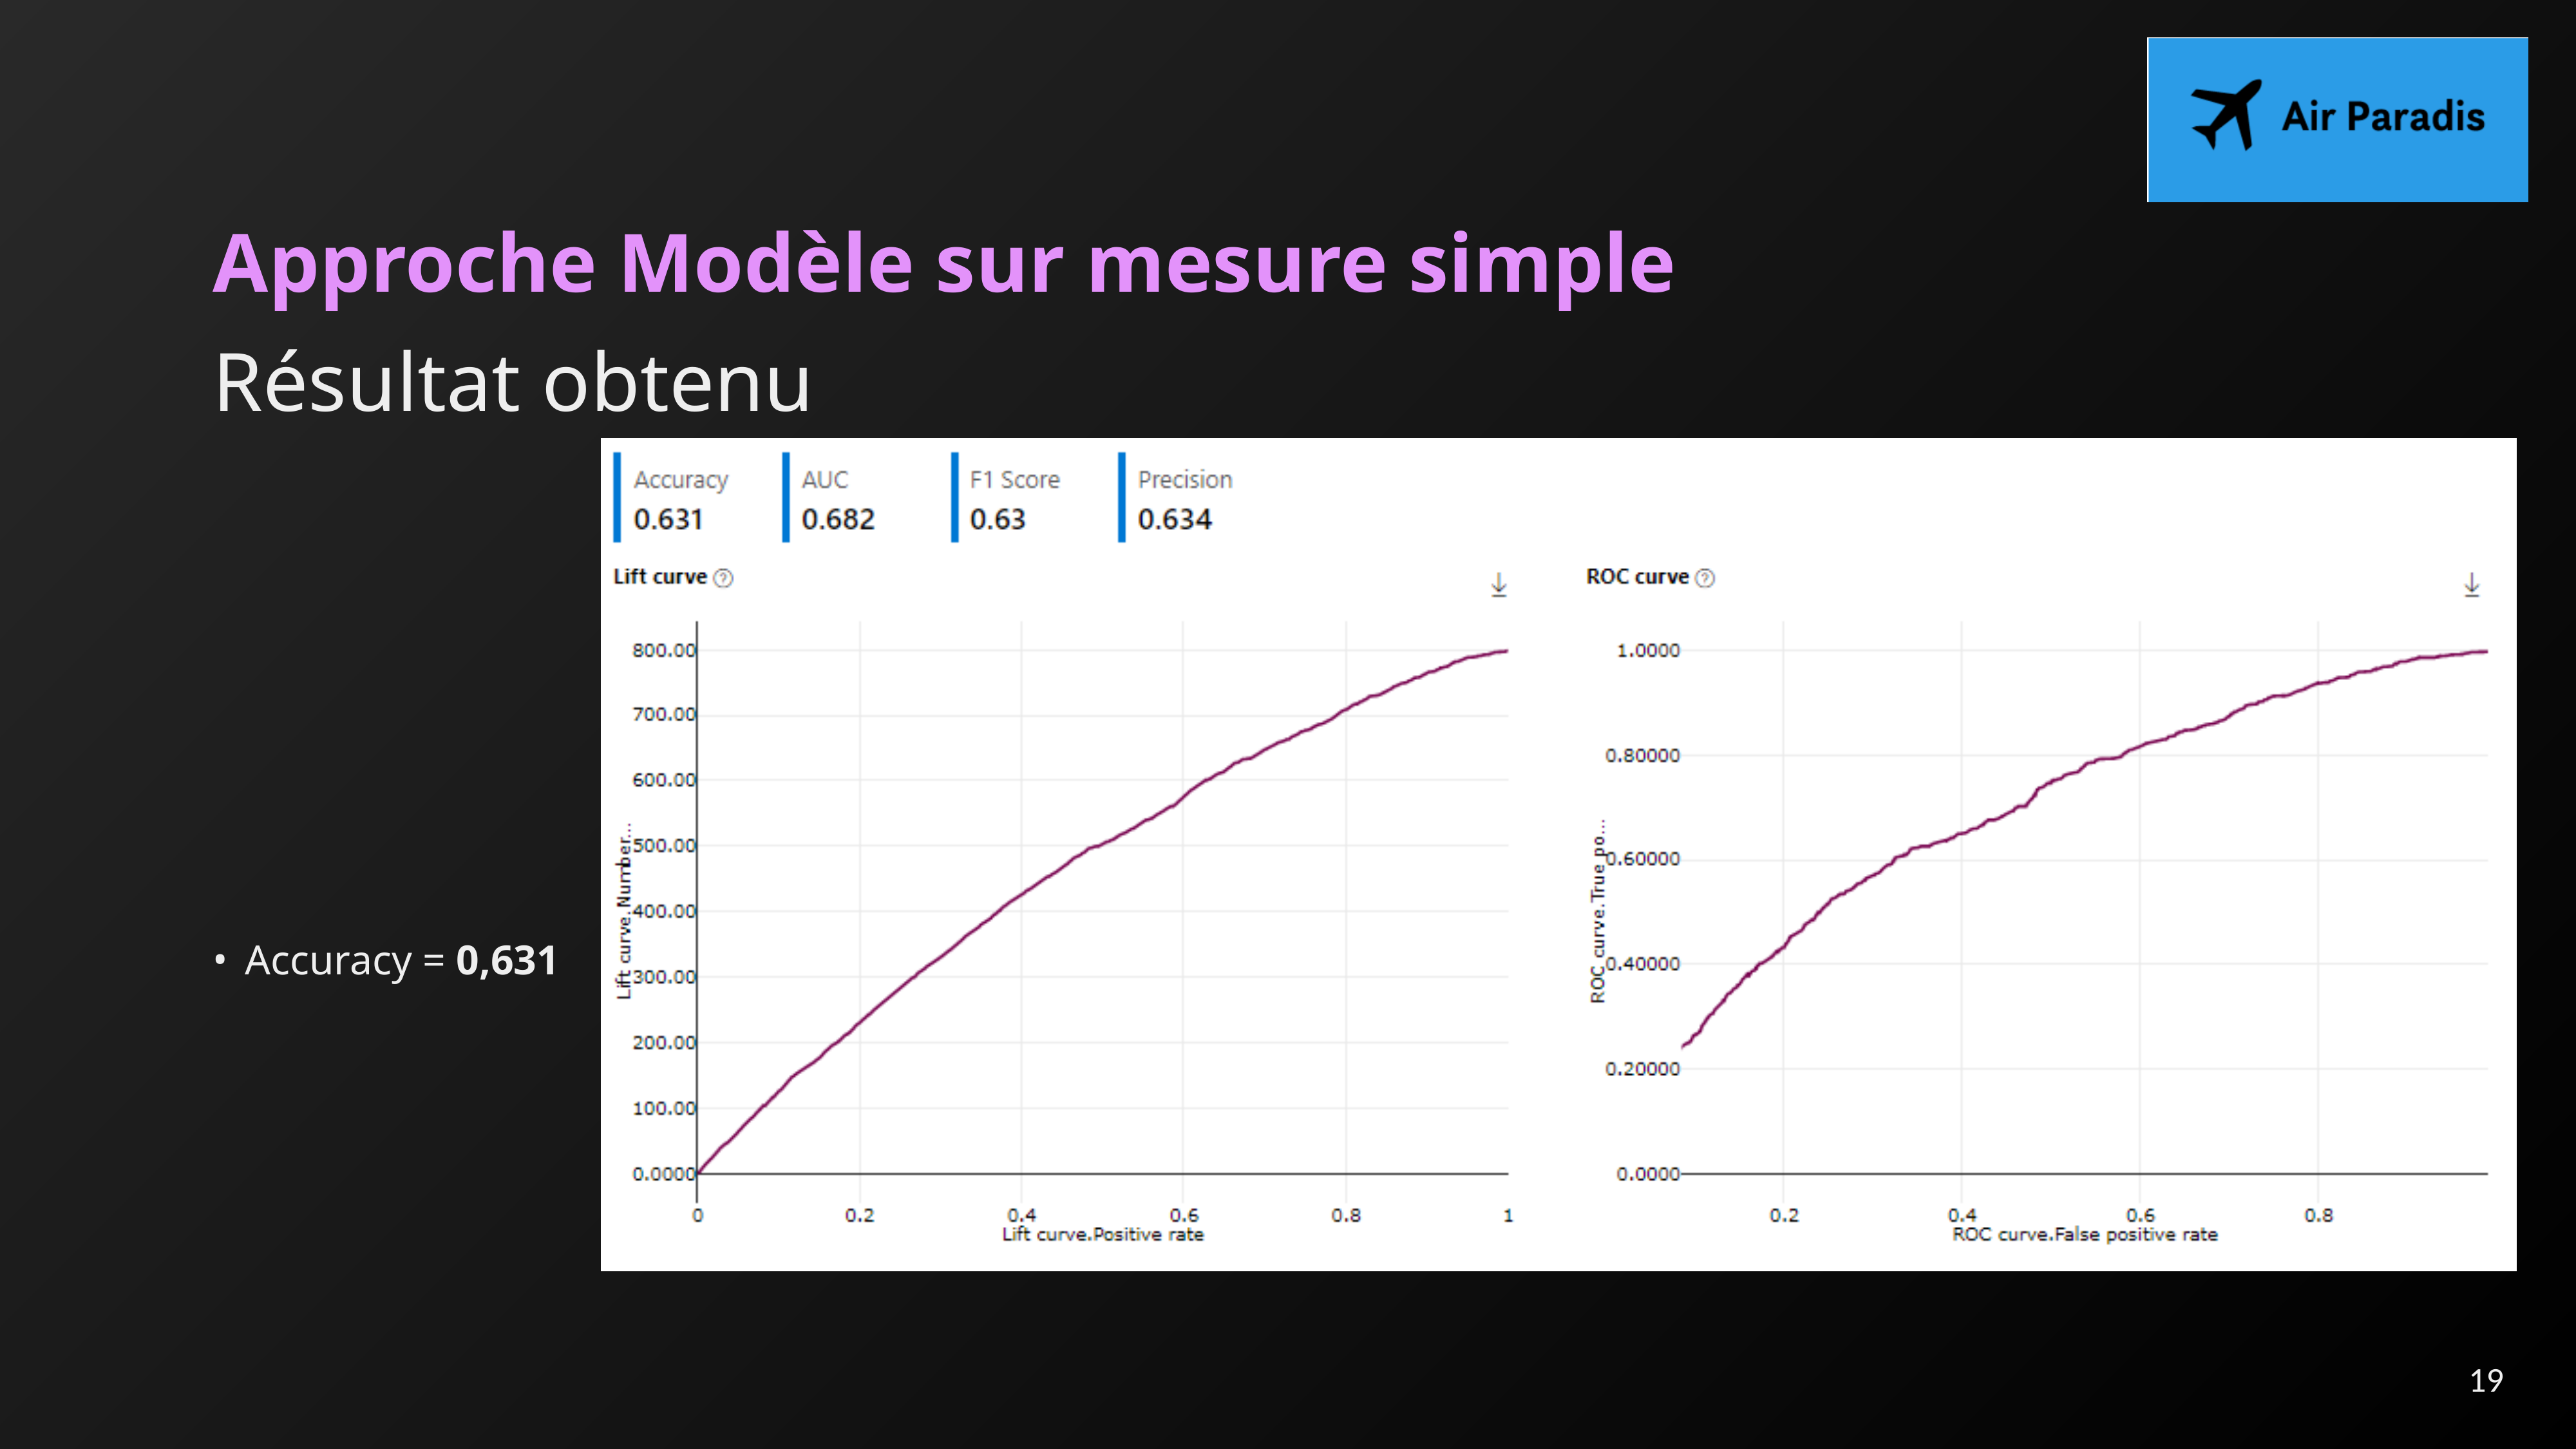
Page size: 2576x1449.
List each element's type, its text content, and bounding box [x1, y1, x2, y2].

text_box Approche Modèle sur mesure simple [203, 202, 2328, 318]
text_box Résultat obtenu [203, 321, 2000, 437]
slide_number ‹#› [2444, 948, 2528, 1449]
text_box Accuracy = 0,631 [203, 519, 596, 993]
picture [601, 438, 2517, 1271]
picture [2147, 37, 2529, 202]
